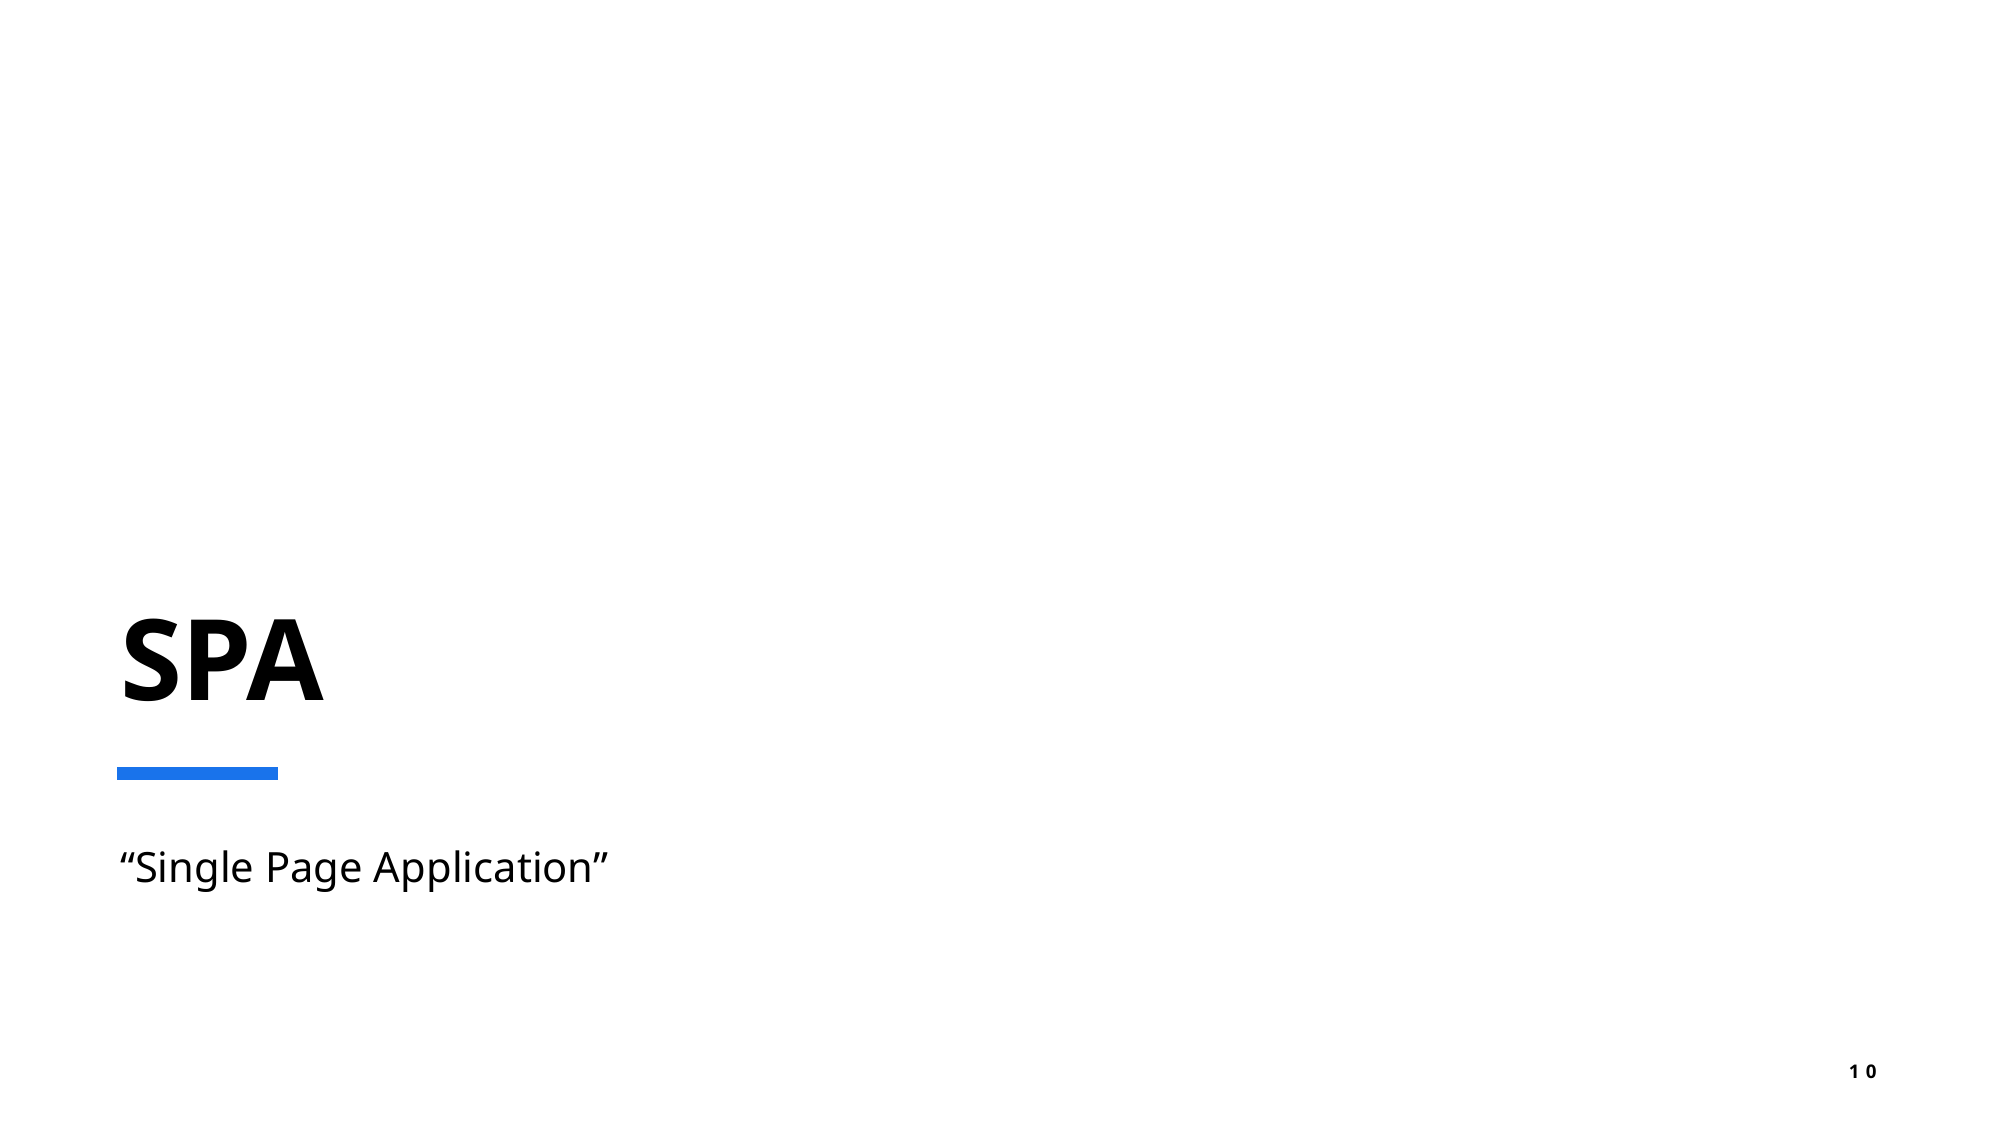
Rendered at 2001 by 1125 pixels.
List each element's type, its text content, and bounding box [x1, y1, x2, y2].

list “Single Page Application” [105, 823, 1403, 1000]
title SPA [105, 211, 1617, 731]
slide_number 10 [1772, 1042, 1892, 1103]
